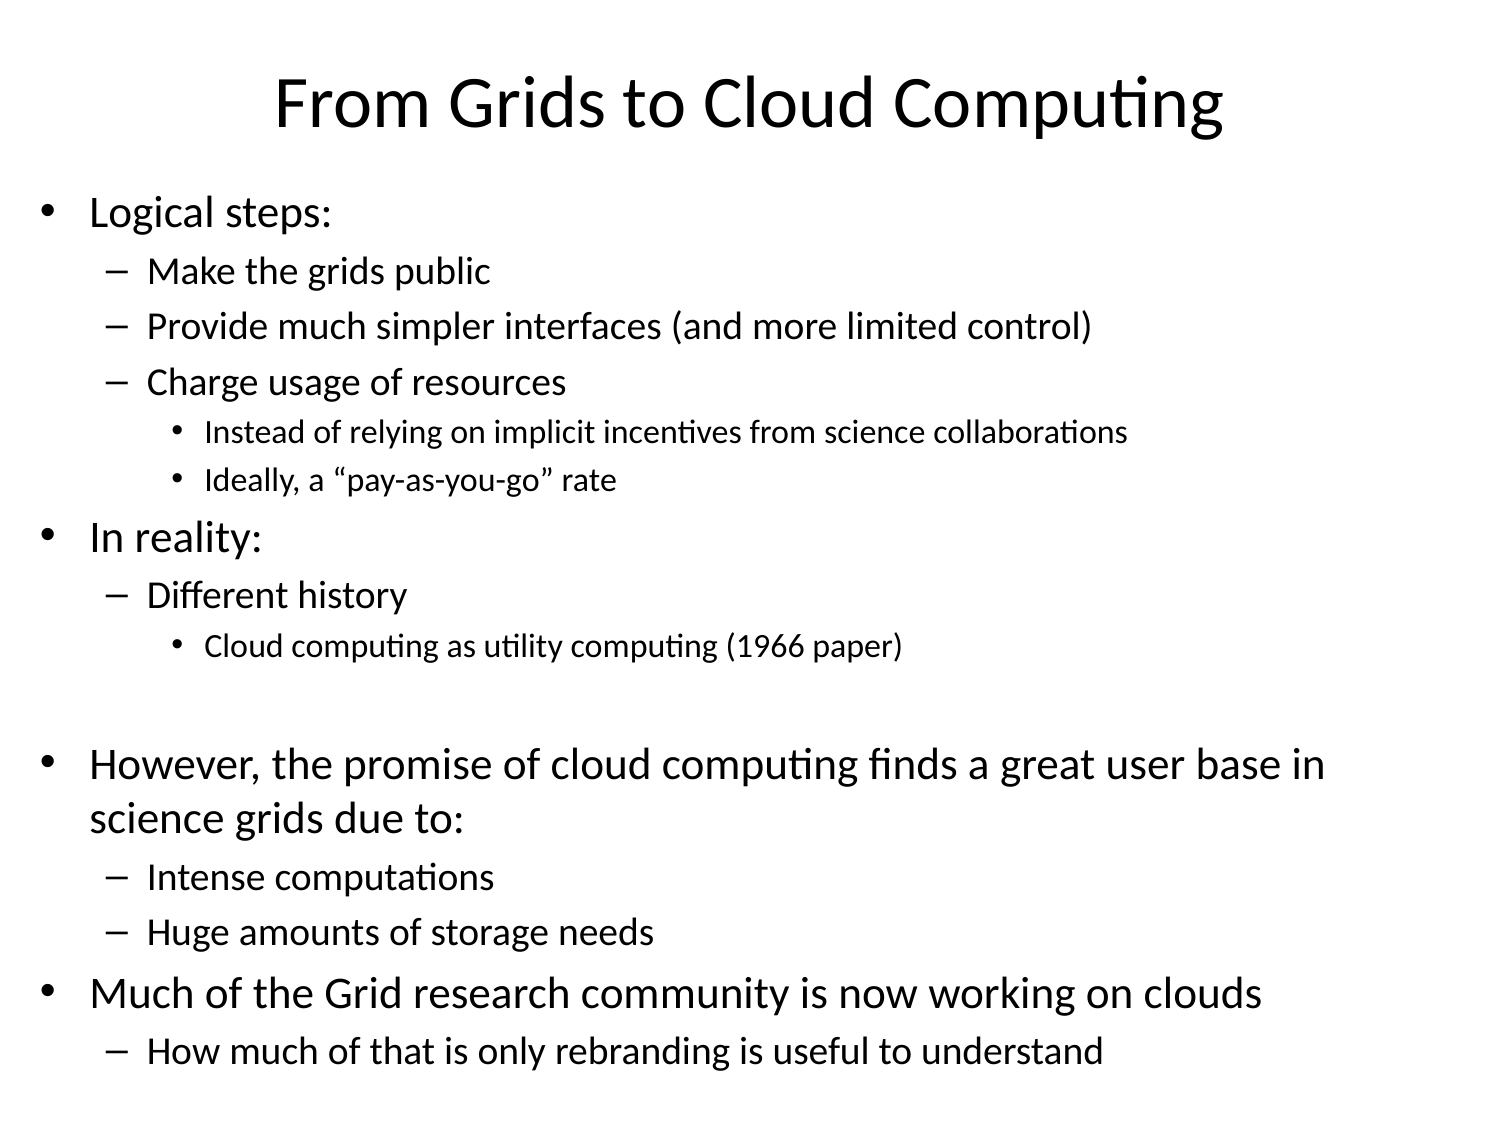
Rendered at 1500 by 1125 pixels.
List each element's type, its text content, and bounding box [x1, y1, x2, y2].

title From Grids to Cloud Computing [75, 45, 1425, 150]
list Logical steps: Make the grids public Provide much simpler interfaces (and more limited control) Charge usage of resources Instead of relying on implicit incentives from science collaborations Ideally, a “pay-as-you-go” rate In reality: Different history Cloud computing as utility computing (1966 paper) However, the promise of cloud computing finds a great user base in science grids due to: Intense computations Huge amounts of storage needs Much of the Grid research community is now working on clouds How much of that is only rebranding is useful to understand [24, 174, 1463, 1088]
